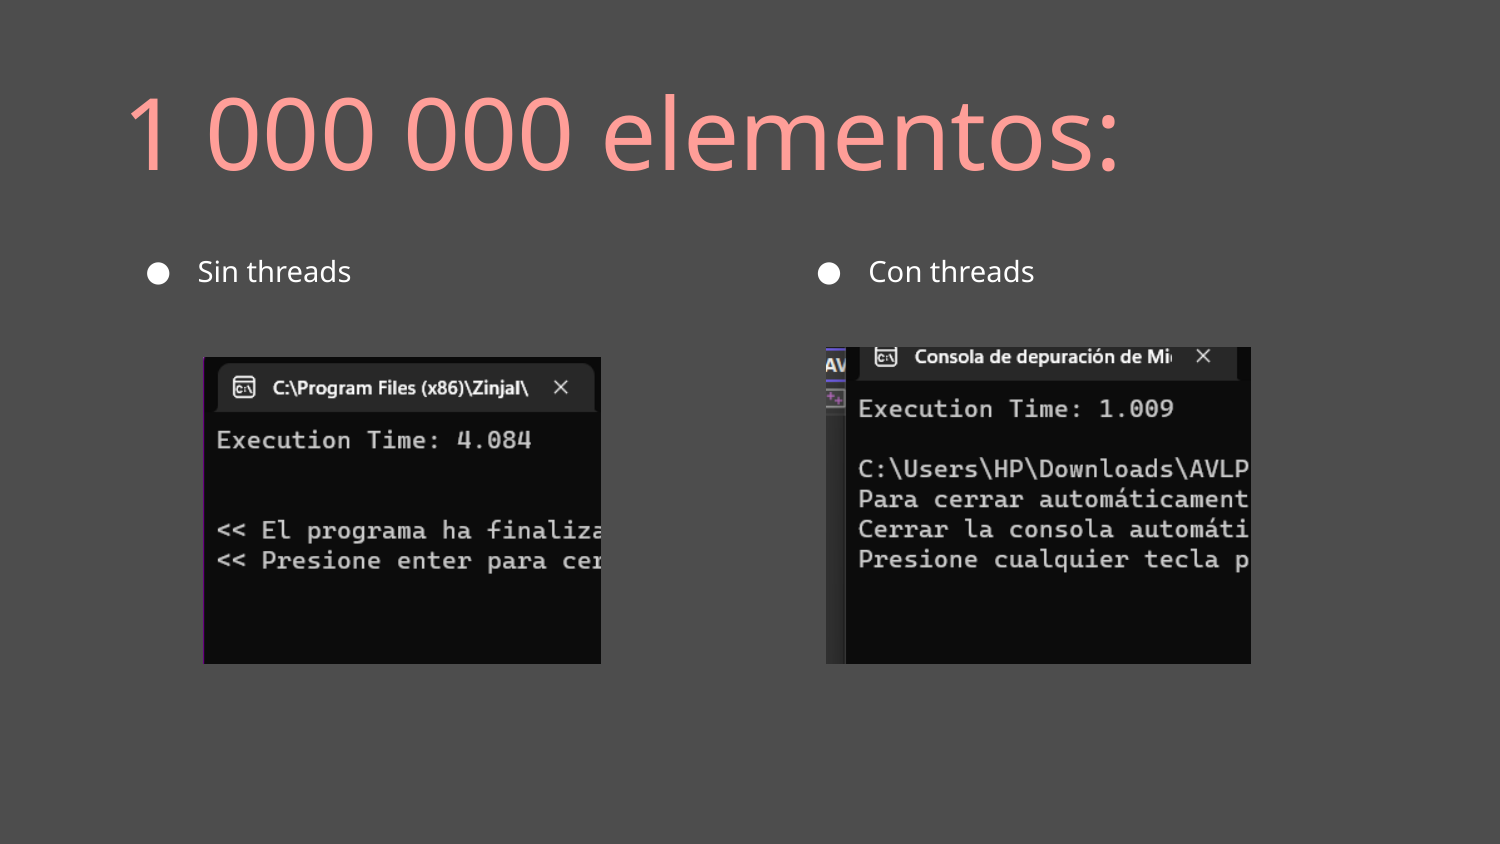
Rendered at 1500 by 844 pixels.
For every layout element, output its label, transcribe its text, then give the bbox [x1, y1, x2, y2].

picture [826, 346, 1251, 664]
title 1 000 000 elementos: [107, 55, 1449, 205]
list Con threads [778, 238, 1367, 749]
list Sin threads [107, 238, 697, 749]
picture [202, 356, 601, 664]
